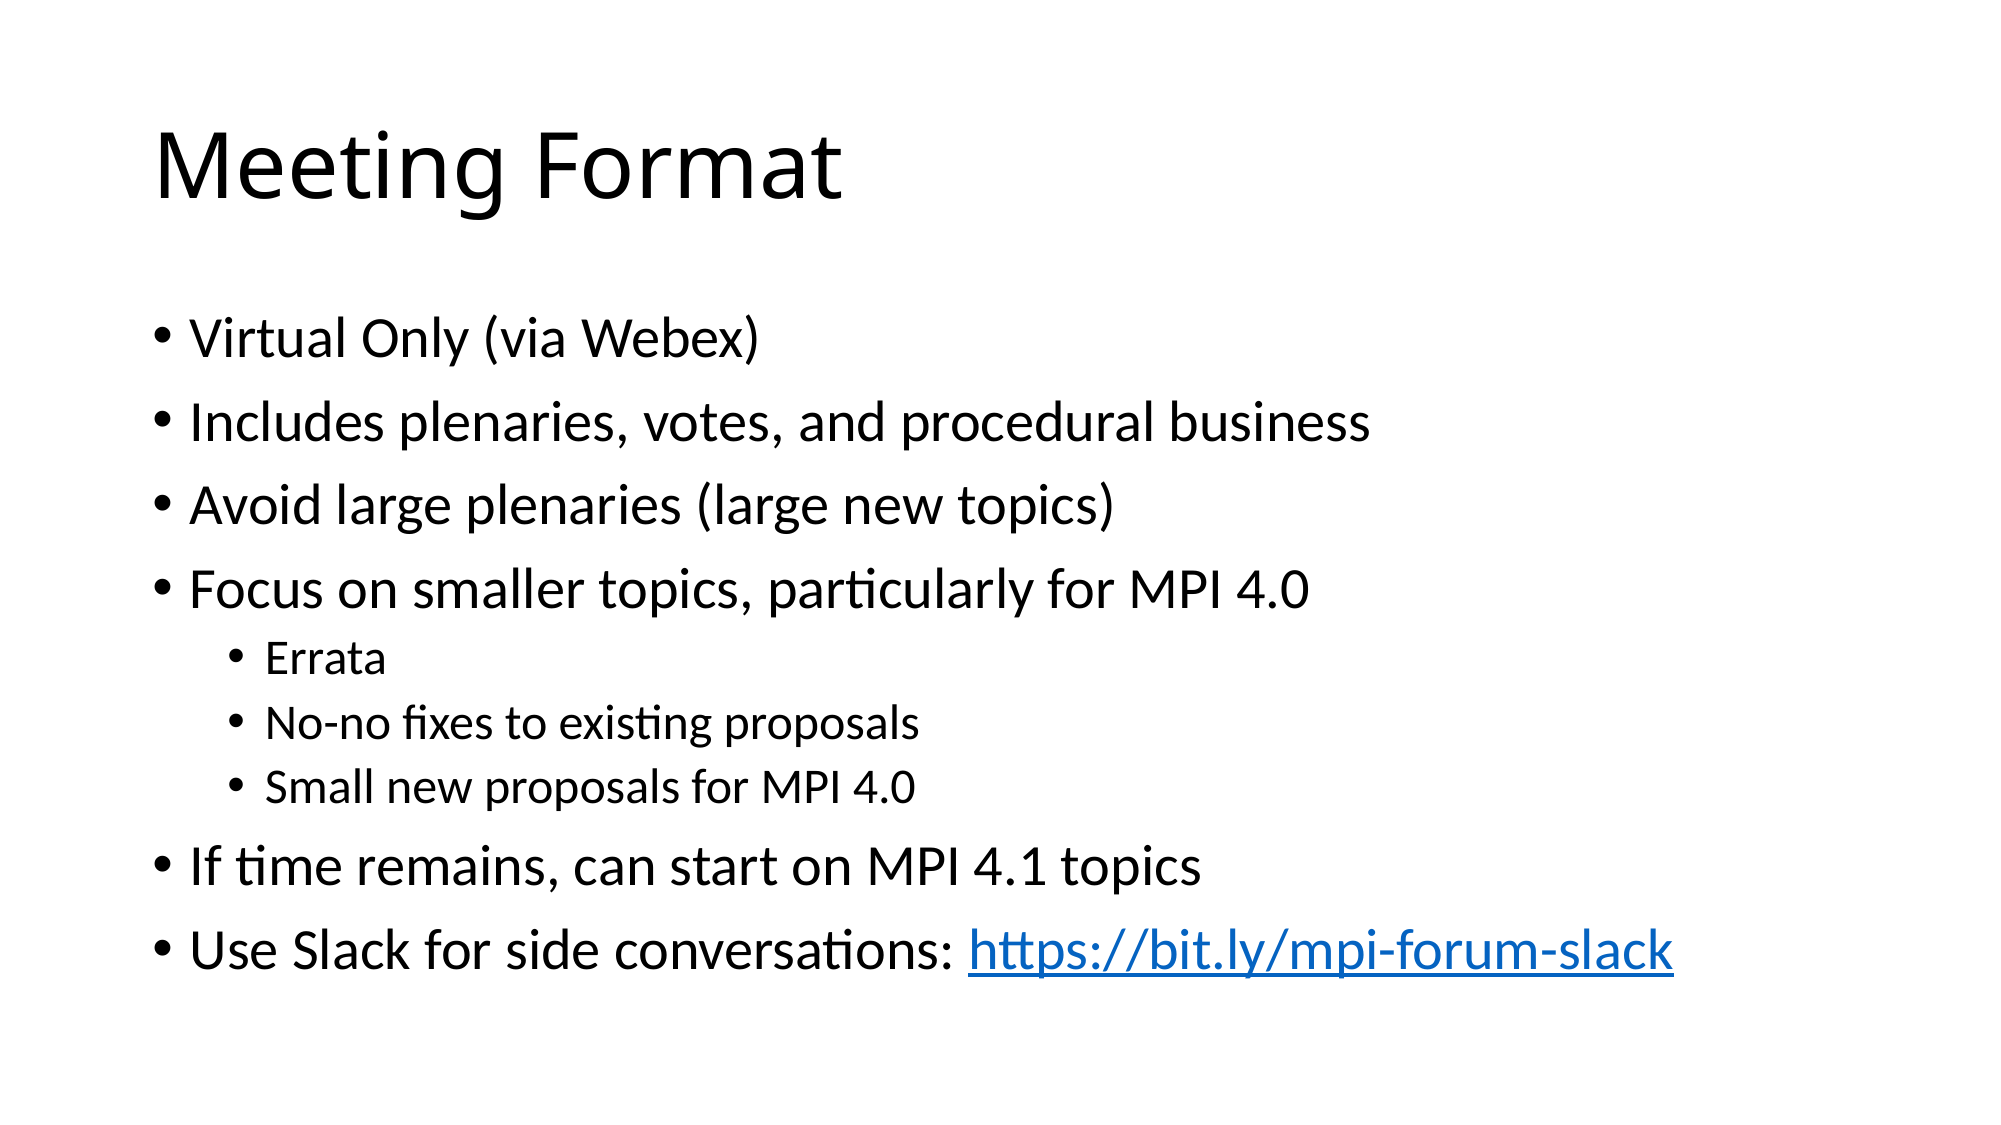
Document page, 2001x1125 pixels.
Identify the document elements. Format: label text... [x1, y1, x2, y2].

title Meeting Format [137, 59, 1863, 278]
list Virtual Only (via Webex) Includes plenaries, votes, and procedural business Avoid large plenaries (large new topics) Focus on smaller topics, particularly for MPI 4.0 Errata No-no fixes to existing proposals Small new proposals for MPI 4.0 If time remains, can start on MPI 4.1 topics Use Slack for side conversations: https://bit.ly/mpi-forum-slack [137, 299, 1863, 1014]
